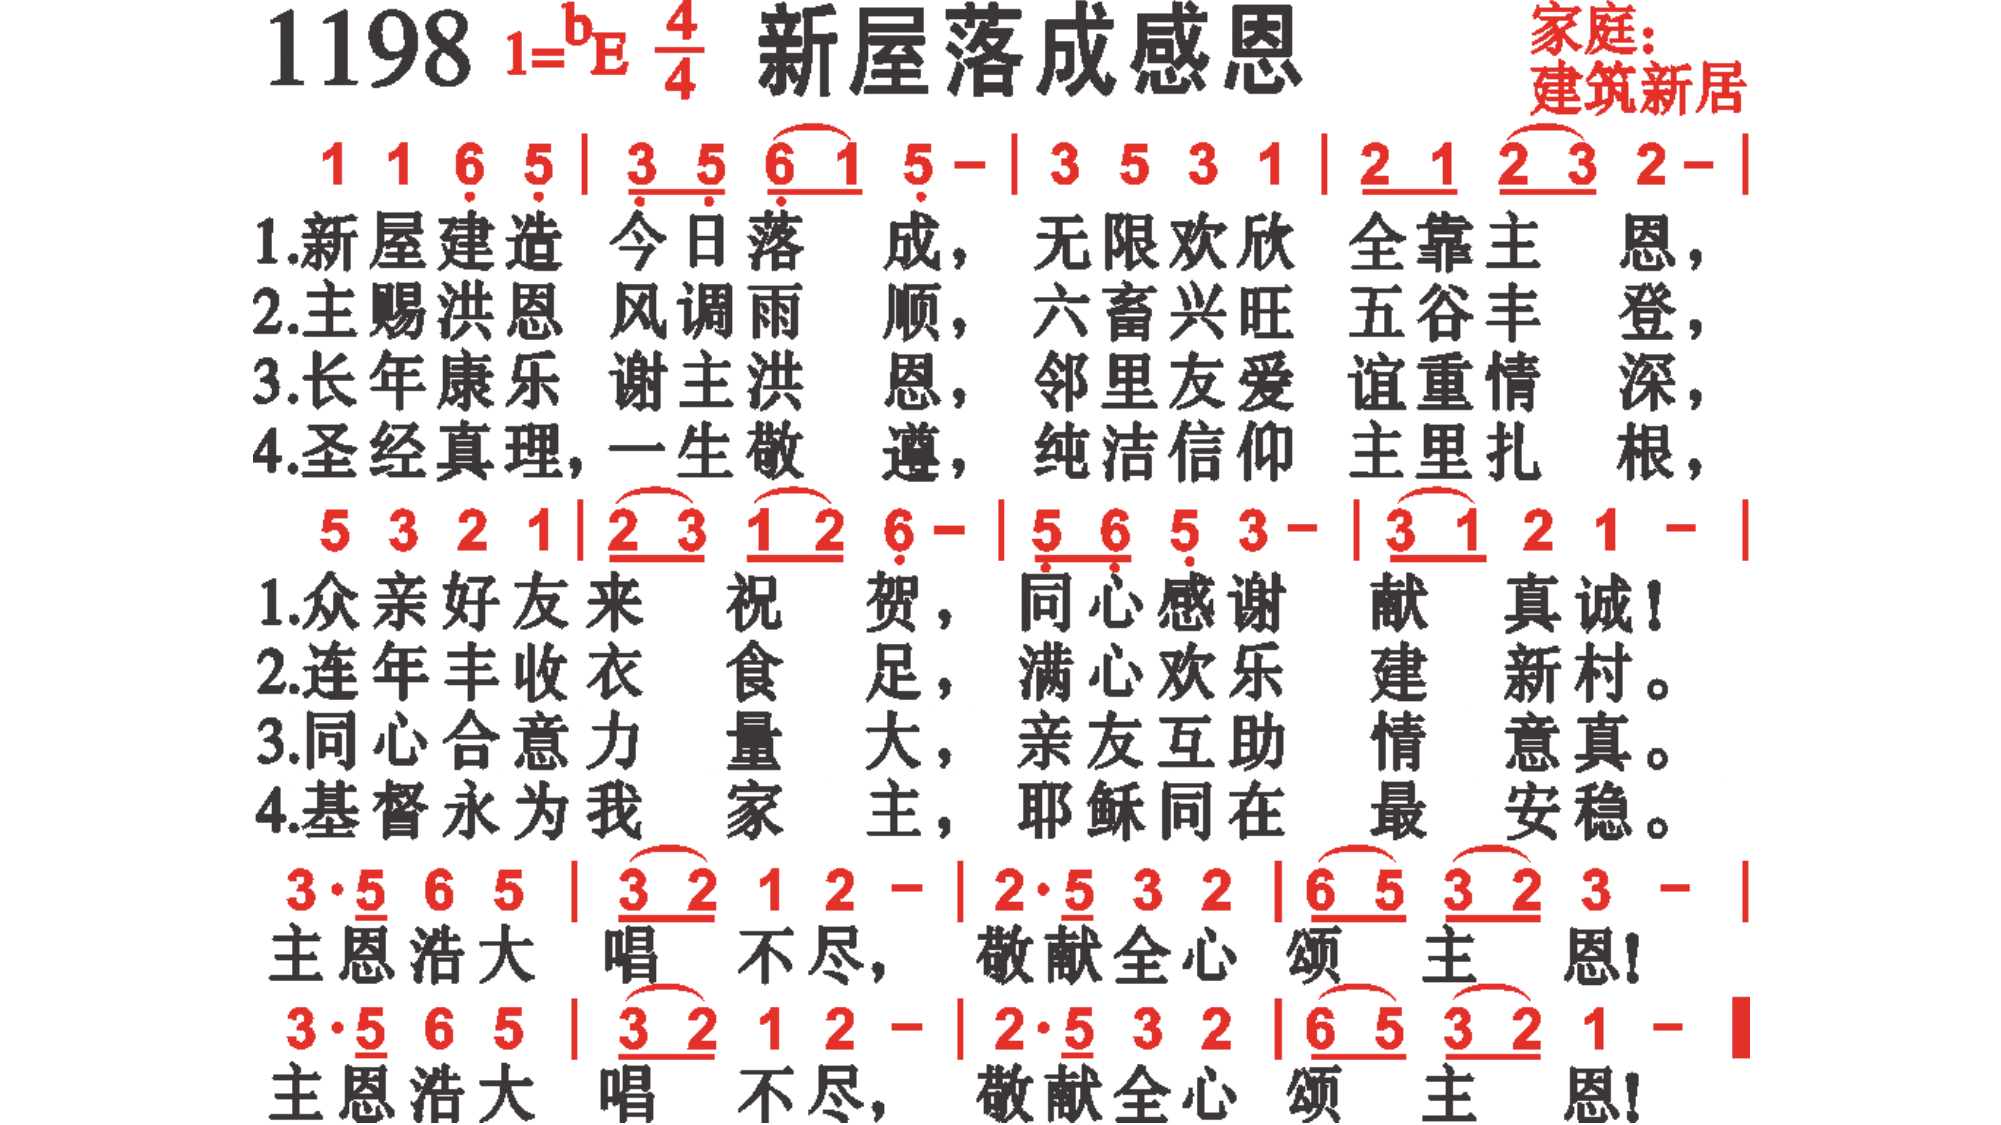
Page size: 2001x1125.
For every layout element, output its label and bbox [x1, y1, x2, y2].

picture [253, 0, 1750, 1123]
